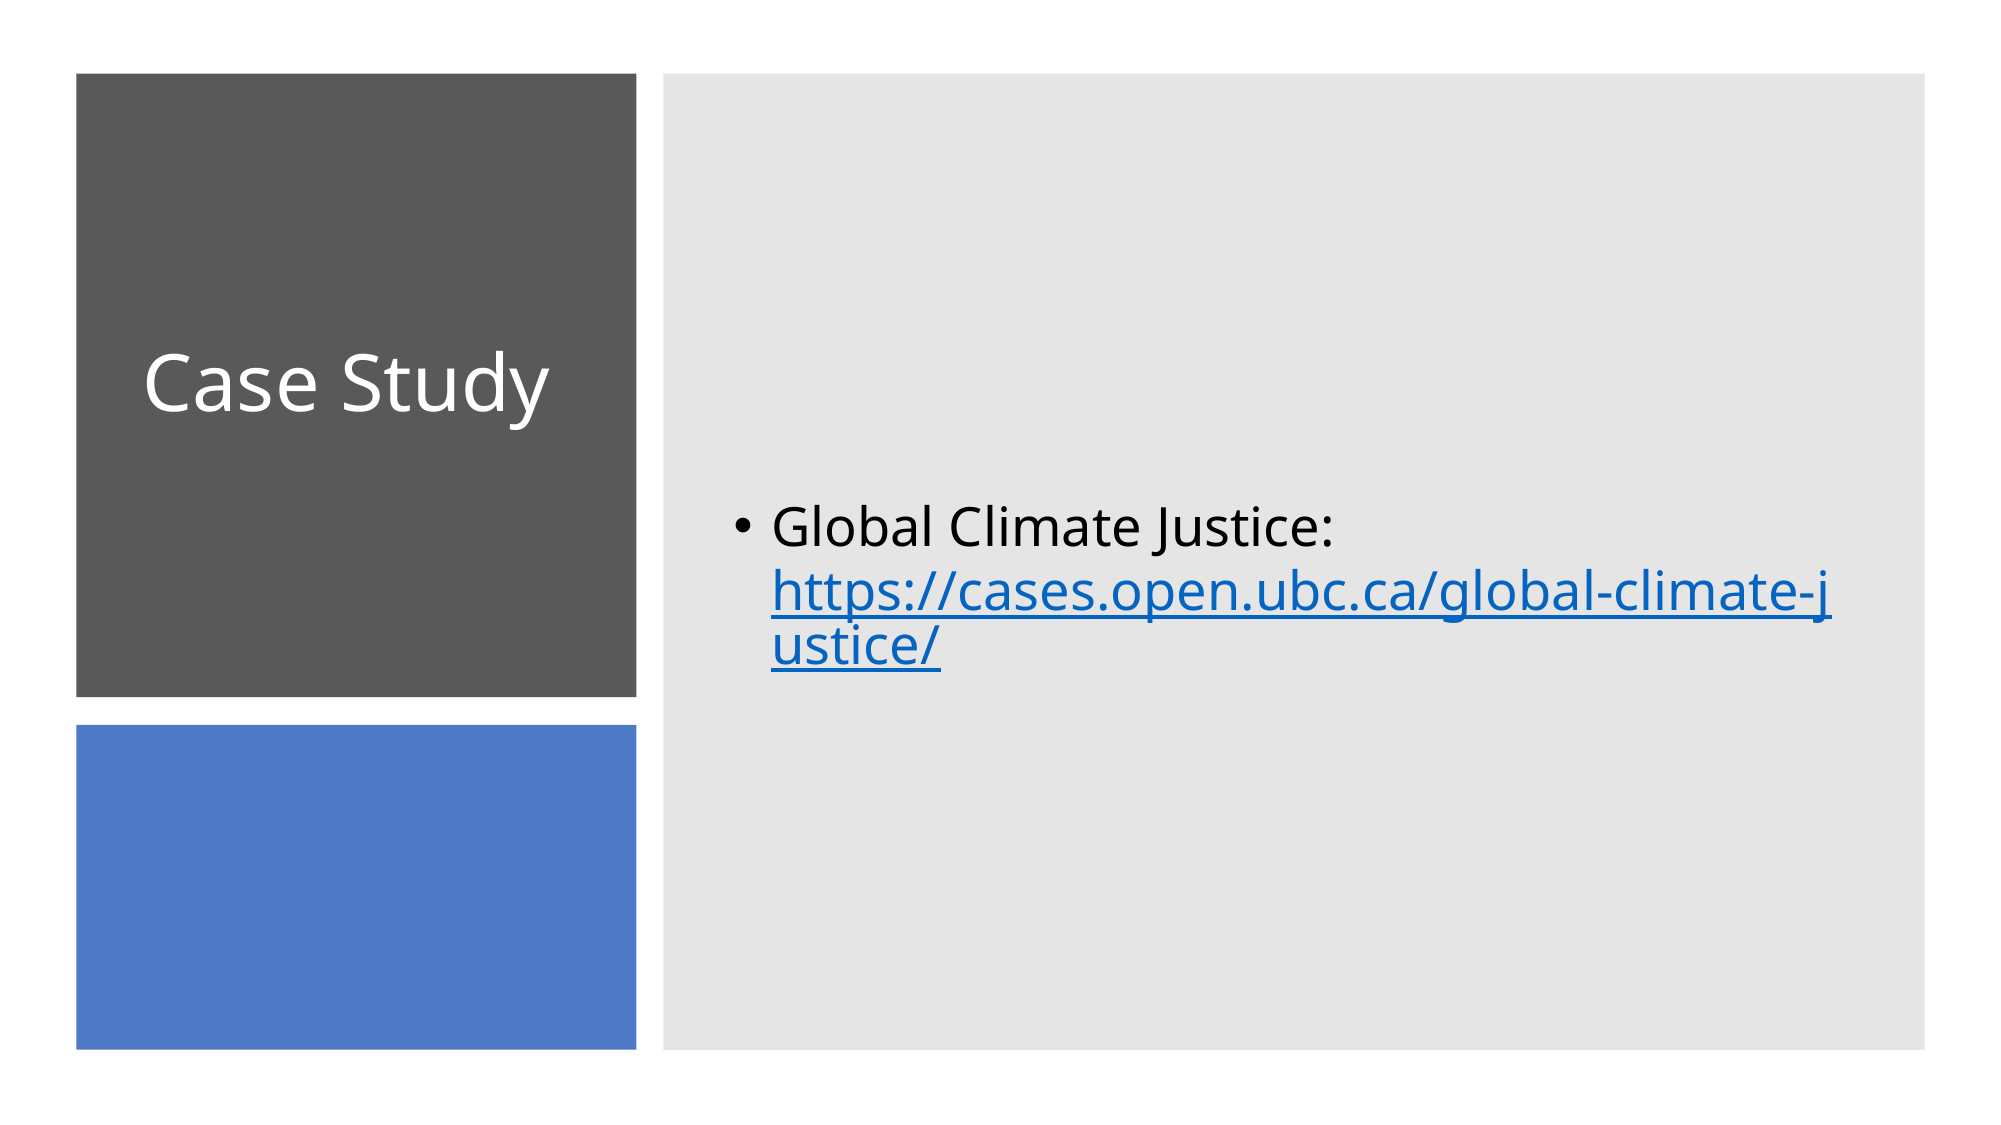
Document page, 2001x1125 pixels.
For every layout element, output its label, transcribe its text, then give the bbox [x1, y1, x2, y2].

text_box [75, 72, 637, 698]
text_box [662, 72, 1926, 1051]
text_box [75, 724, 637, 1051]
list Global Climate Justice: https://cases.open.ubc.ca/global-climate-justice/ [718, 112, 1873, 1011]
title Case Study [127, 120, 595, 652]
